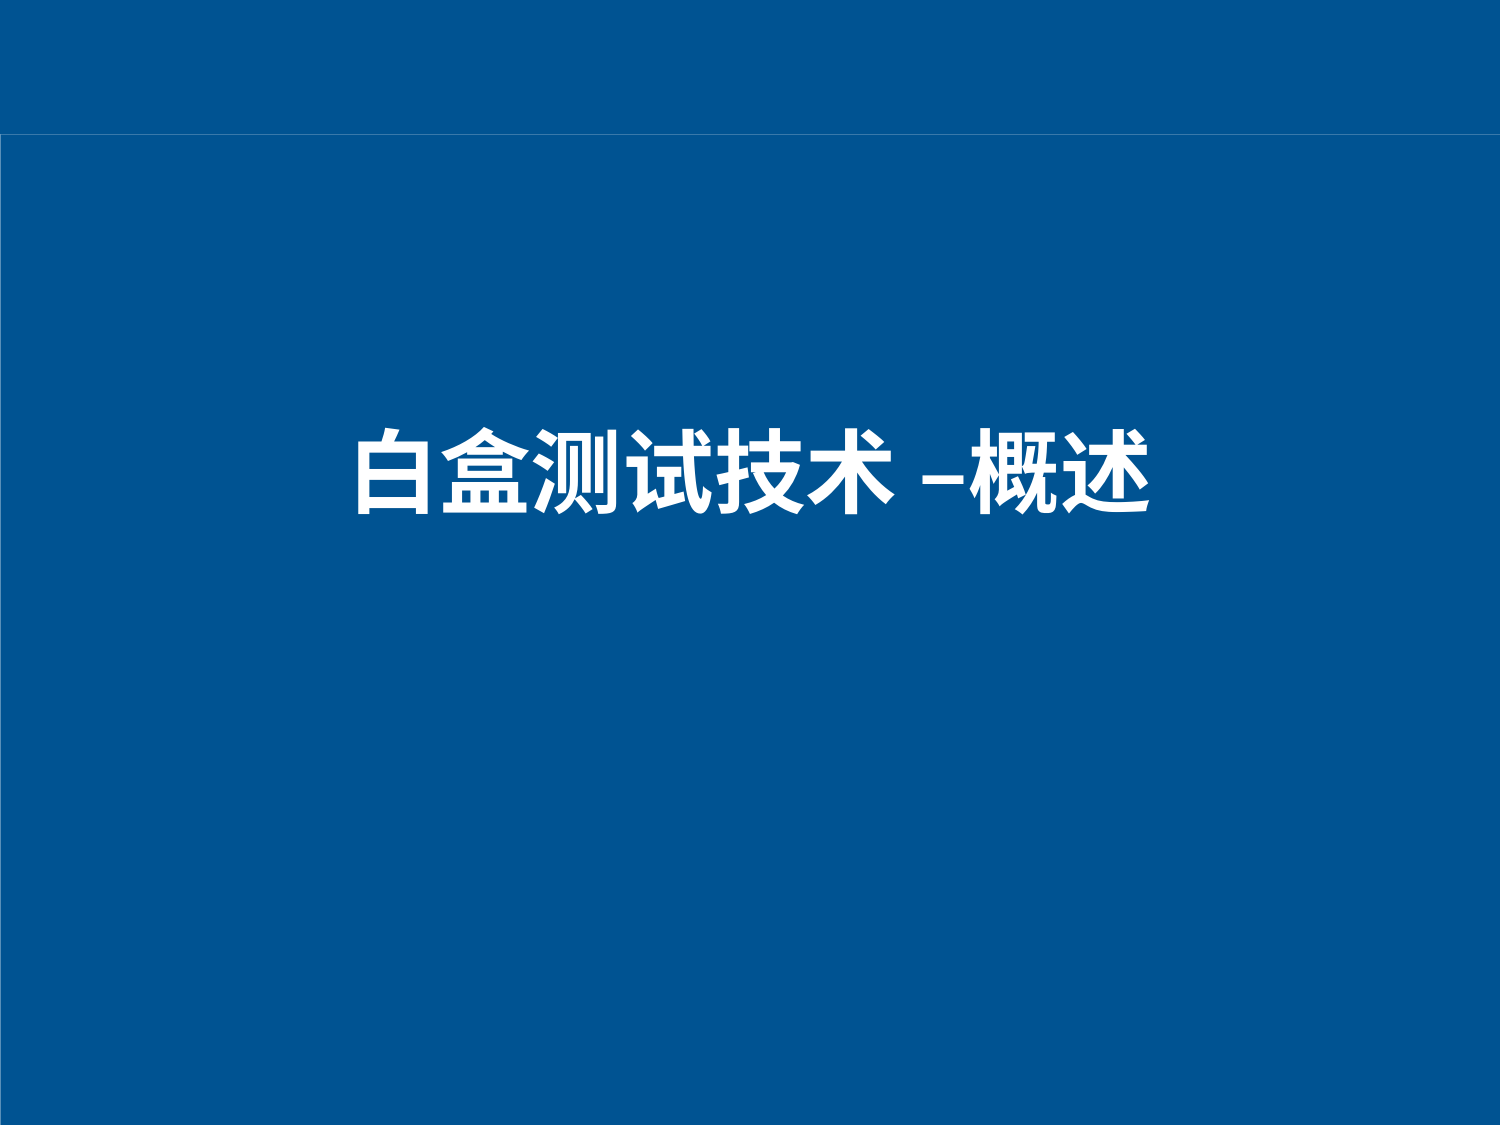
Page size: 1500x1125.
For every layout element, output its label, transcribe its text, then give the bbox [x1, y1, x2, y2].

title 白盒测试技术 –概述 [112, 349, 1388, 591]
